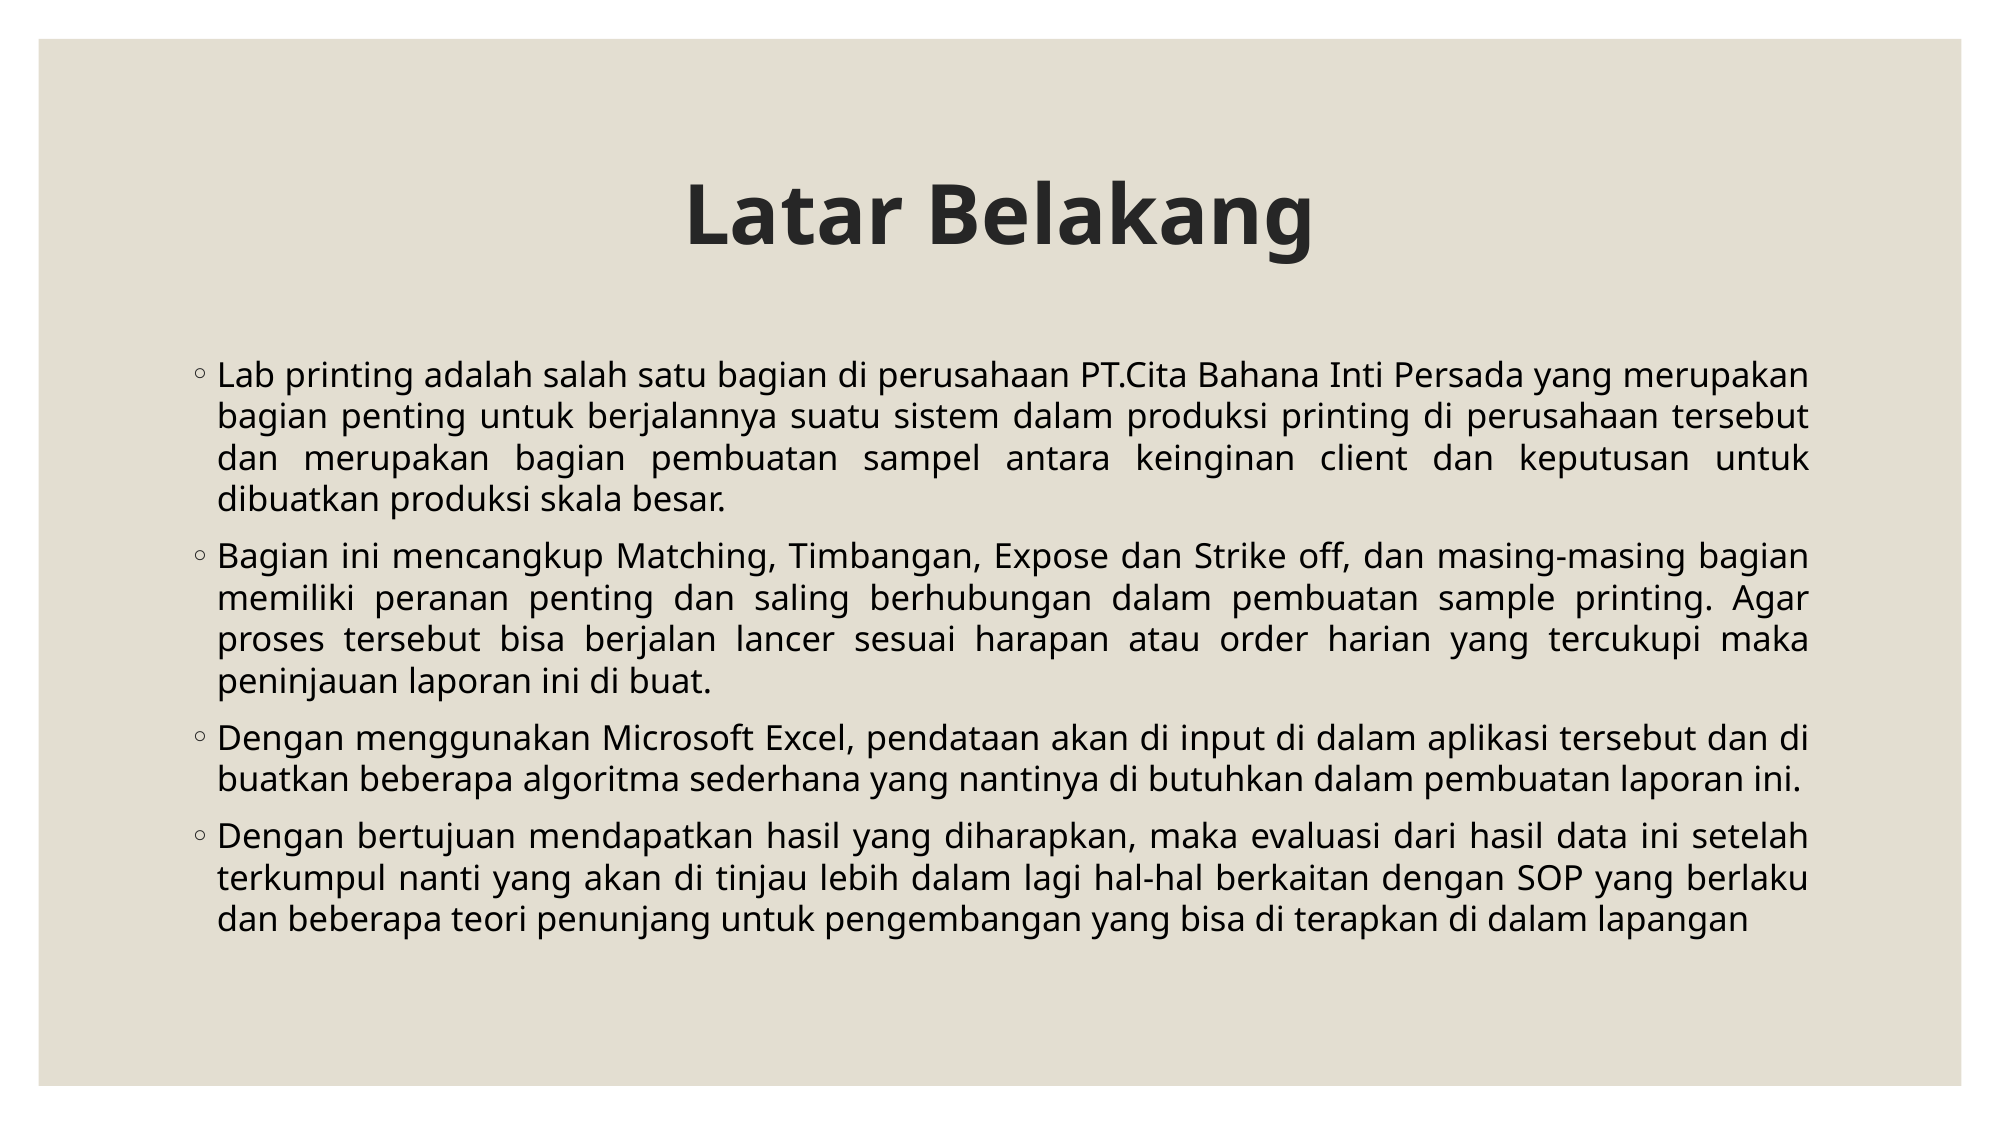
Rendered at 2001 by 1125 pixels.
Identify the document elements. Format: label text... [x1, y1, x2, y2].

list Lab printing adalah salah satu bagian di perusahaan PT.Cita Bahana Inti Persada yang merupakan bagian penting untuk berjalannya suatu sistem dalam produksi printing di perusahaan tersebut dan merupakan bagian pembuatan sampel antara keinginan client dan keputusan untuk dibuatkan produksi skala besar. Bagian ini mencangkup Matching, Timbangan, Expose dan Strike off, dan masing-masing bagian memiliki peranan penting dan saling berhubungan dalam pembuatan sample printing. Agar proses tersebut bisa berjalan lancer sesuai harapan atau order harian yang tercukupi maka peninjauan laporan ini di buat. Dengan menggunakan Microsoft Excel, pendataan akan di input di dalam aplikasi tersebut dan di buatkan beberapa algoritma sederhana yang nantinya di butuhkan dalam pembuatan laporan ini. Dengan bertujuan mendapatkan hasil yang diharapkan, maka evaluasi dari hasil data ini setelah terkumpul nanti yang akan di tinjau lebih dalam lagi hal-hal berkaitan dengan SOP yang berlaku dan beberapa teori penunjang untuk pengembangan yang bisa di terapkan di dalam lapangan [174, 345, 1825, 990]
title Latar Belakang [174, 105, 1825, 331]
